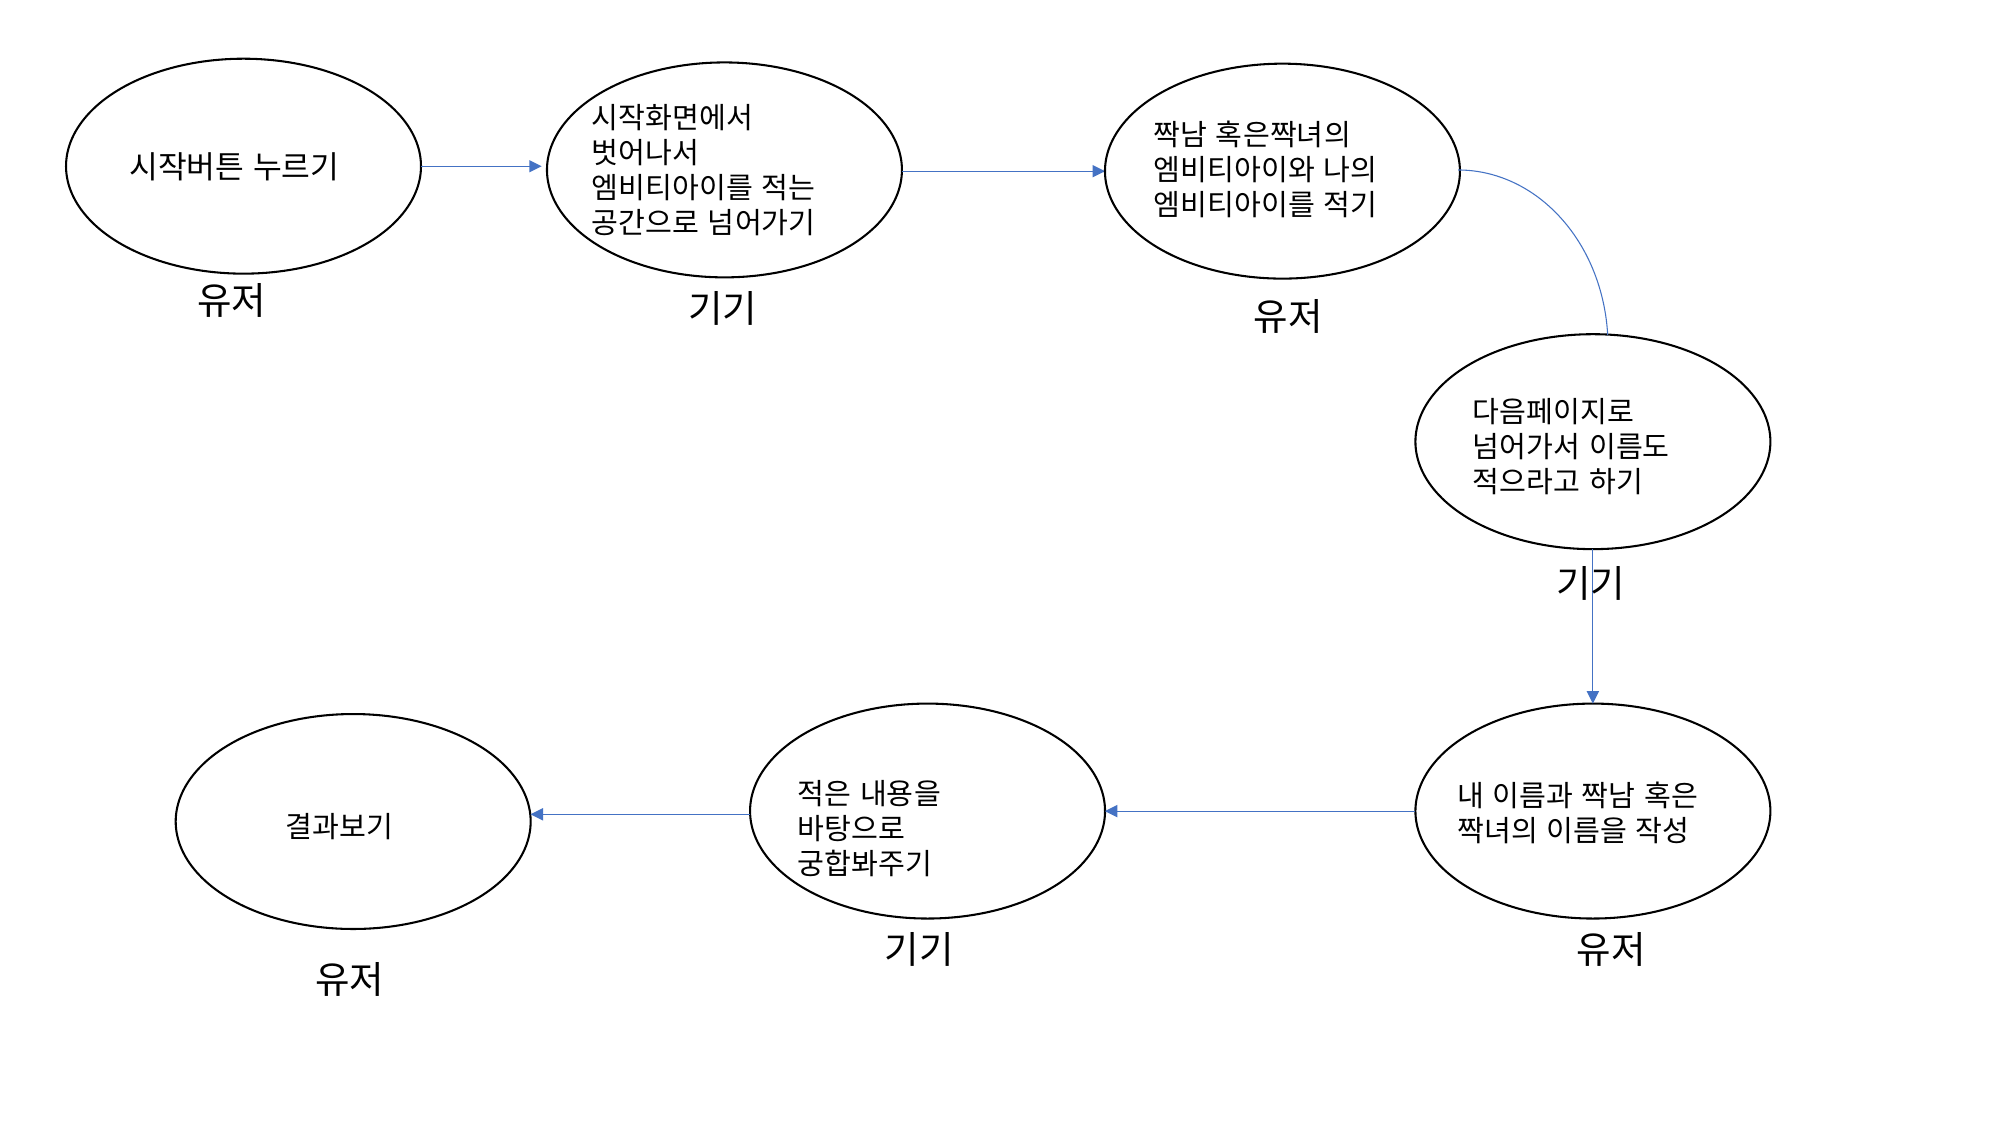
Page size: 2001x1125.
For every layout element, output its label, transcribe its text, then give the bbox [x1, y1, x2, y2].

text_box 기기 [870, 918, 1170, 979]
text_box 기기 [1541, 552, 1592, 613]
text_box [801, 888, 1054, 918]
text_box [545, 108, 577, 232]
text_box 자ㅏ [1103, 62, 1434, 280]
text_box [1458, 169, 1609, 341]
text_box 유저 [1562, 918, 1862, 979]
text_box 시작버튼 누르기 [114, 139, 431, 192]
text_box 유저 [182, 269, 431, 330]
text_box ㅍ [174, 713, 529, 931]
text_box 짝남 혹은짝녀의 엠비티아이와 나의 엠비티아이를 적기 [1139, 109, 1440, 229]
text_box 기기 [673, 277, 974, 338]
text_box 유저 [1239, 285, 1540, 346]
text_box [64, 57, 417, 269]
text_box 적은 내용을 바탕으로 궁합봐주기 [783, 768, 1062, 888]
text_box 내 이름과 짝남 혹은 짝녀의 이름을 작성 [1442, 769, 1743, 855]
text_box 유저 [300, 948, 656, 1008]
text_box [1759, 401, 1772, 482]
text_box 시작화면에서 벗어나서 엠비티아이를 적는 공간으로 넘어가기 [577, 91, 878, 247]
text_box 자ㅏ [1440, 120, 1461, 223]
text_box [749, 702, 1107, 883]
text_box [1414, 702, 1772, 918]
text_box [1414, 333, 1747, 551]
text_box [878, 114, 903, 226]
text_box [598, 247, 851, 277]
text_box [601, 61, 848, 91]
text_box 다음페이지로 넘어가서 이름도 적으라고 하기 [1458, 386, 1759, 506]
text_box 결과보기 [270, 801, 571, 851]
text_box 기기 [1593, 552, 1842, 613]
